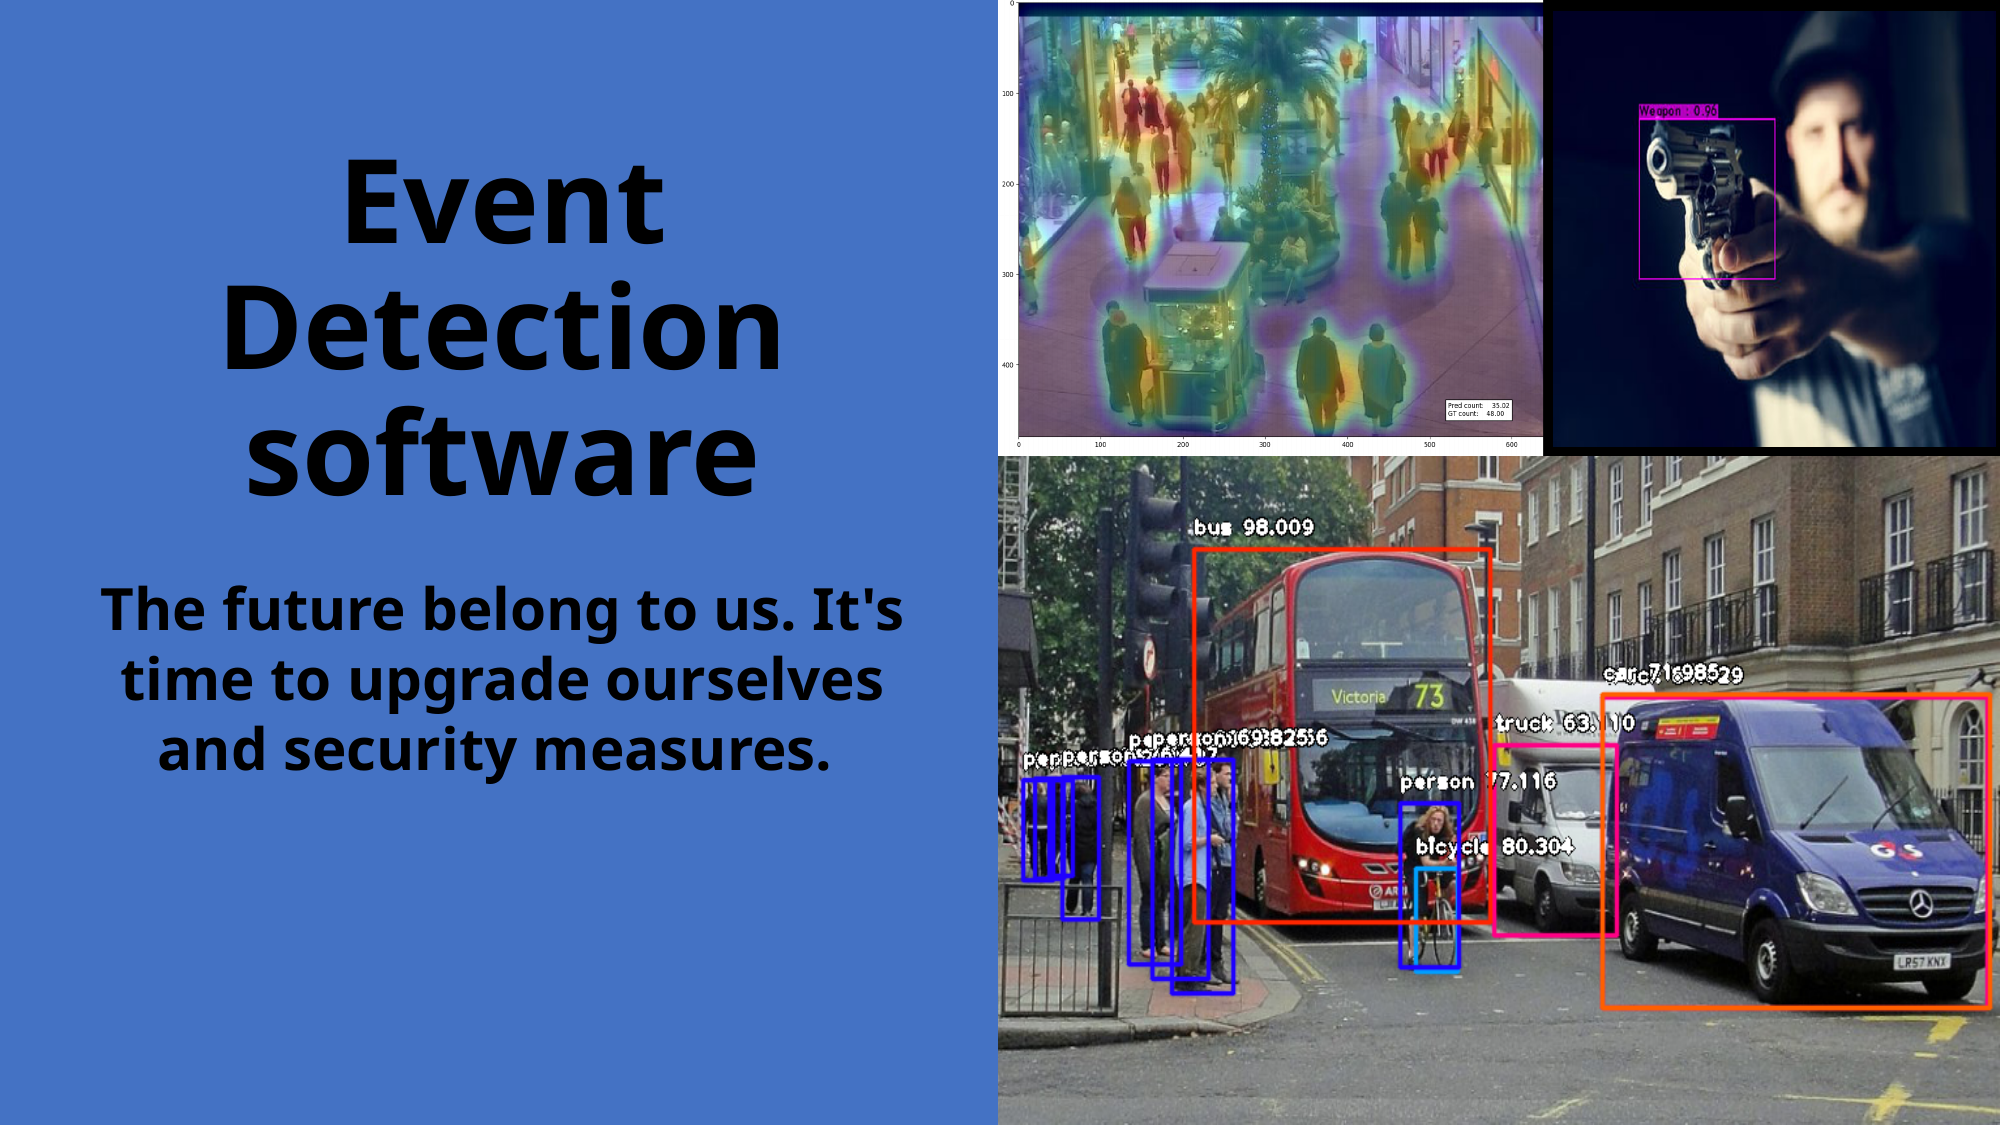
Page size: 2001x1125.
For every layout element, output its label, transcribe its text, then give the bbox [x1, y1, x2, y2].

subtitle The future belong to us. It's time to upgrade ourselves and security measures. [60, 551, 946, 863]
picture [1549, 5, 1999, 452]
picture [998, 0, 2000, 1125]
title Event Detection software [60, 167, 946, 541]
